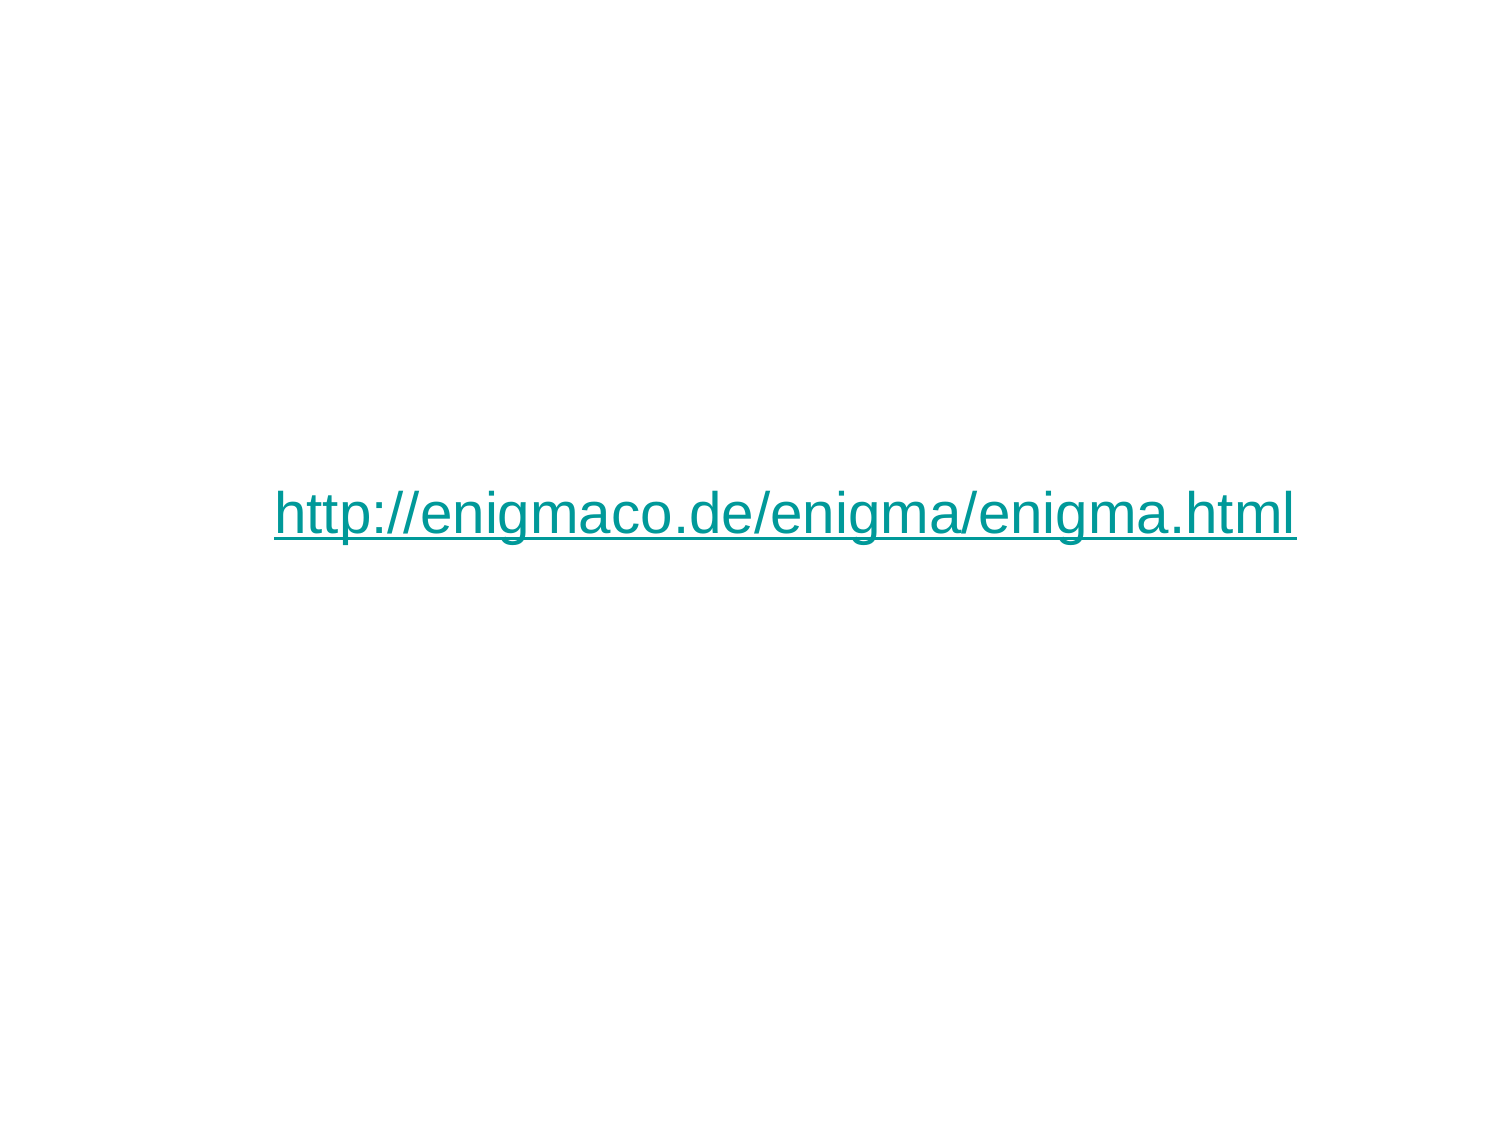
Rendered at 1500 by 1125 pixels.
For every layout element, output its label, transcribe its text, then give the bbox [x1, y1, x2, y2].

text_box http://enigmaco.de/enigma/enigma.html [259, 468, 1312, 553]
